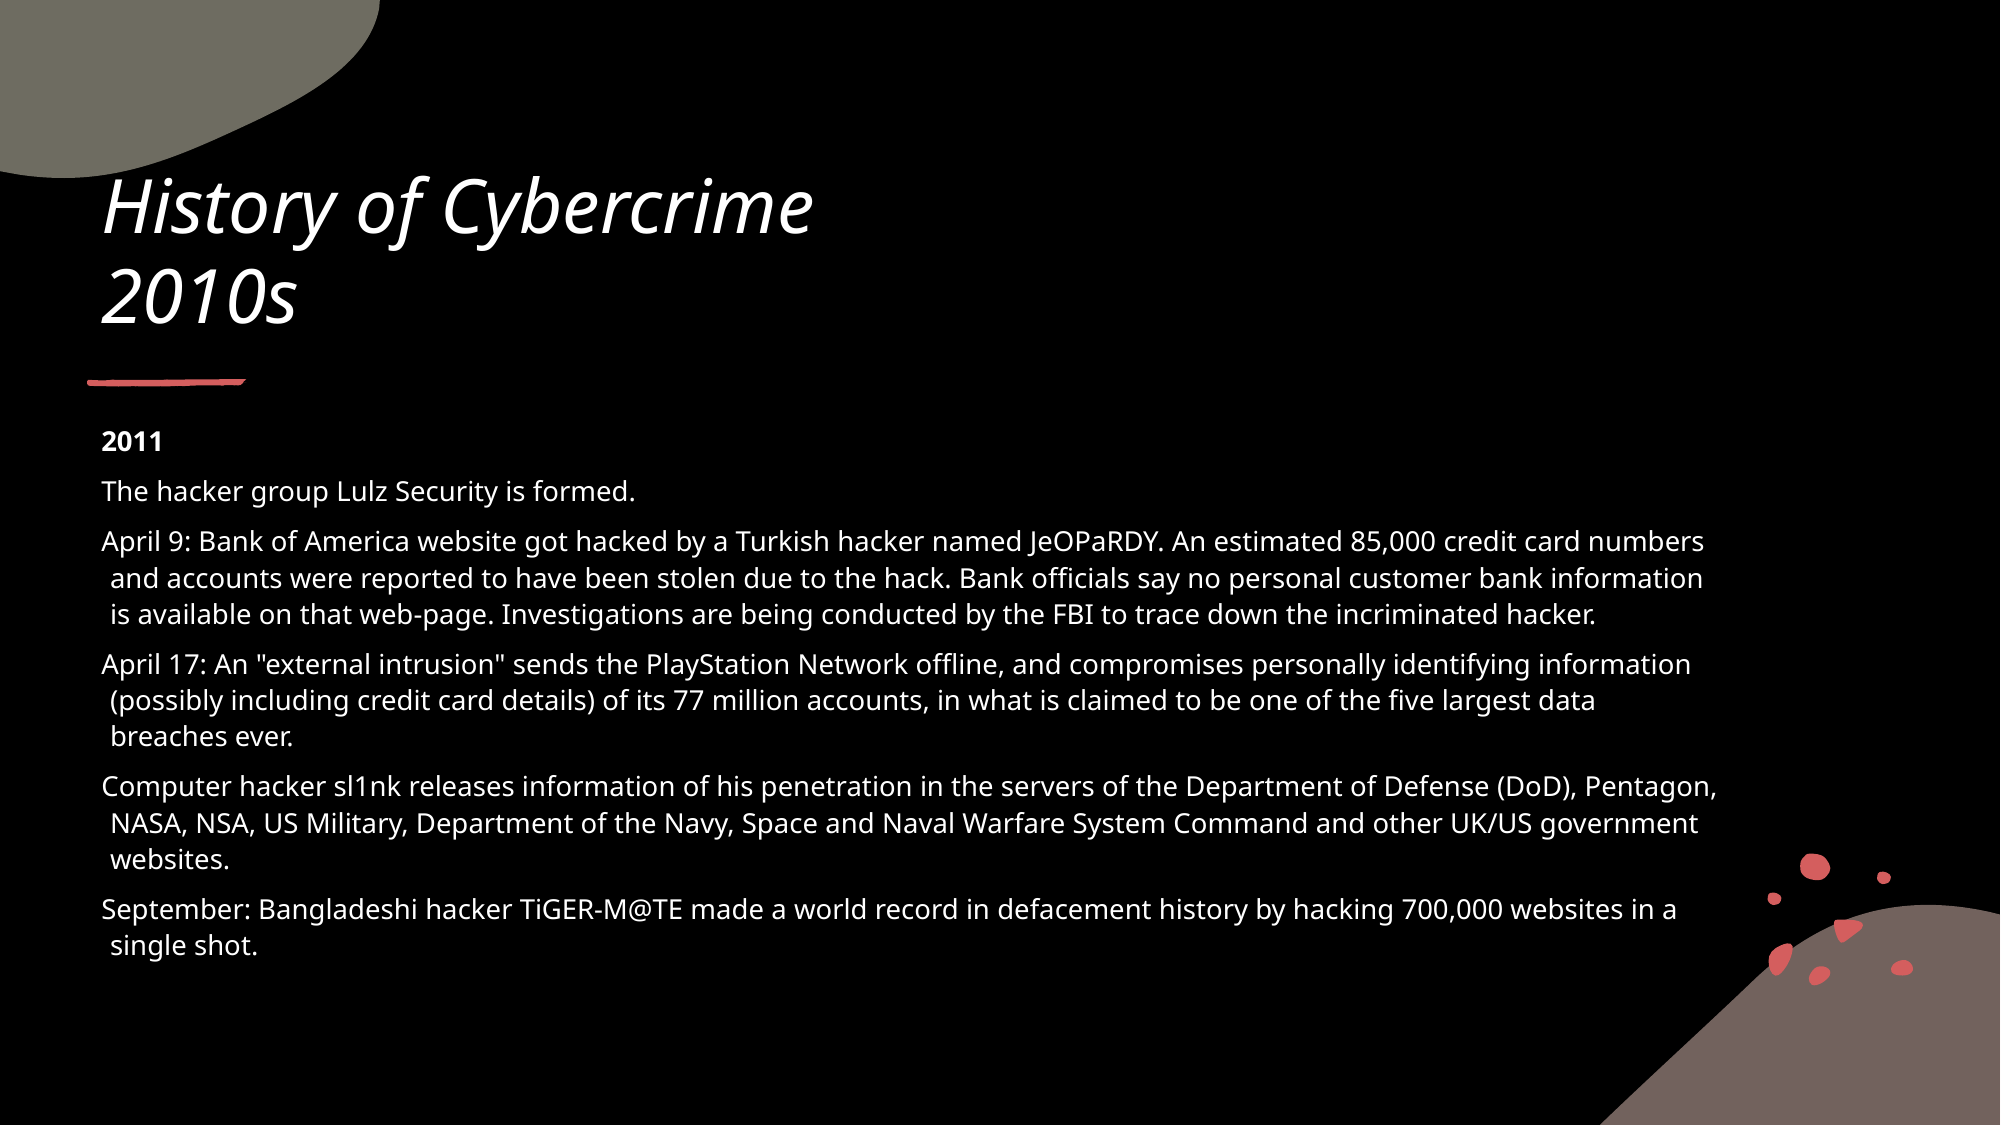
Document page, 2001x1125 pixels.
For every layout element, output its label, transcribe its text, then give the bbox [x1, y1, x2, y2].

list 2011 The hacker group Lulz Security is formed. April 9: Bank of America website got hacked by a Turkish hacker named JeOPaRDY. An estimated 85,000 credit card numbers and accounts were reported to have been stolen due to the hack. Bank officials say no personal customer bank information is available on that web-page. Investigations are being conducted by the FBI to trace down the incriminated hacker. April 17: An "external intrusion" sends the PlayStation Network offline, and compromises personally identifying information (possibly including credit card details) of its 77 million accounts, in what is claimed to be one of the five largest data breaches ever. Computer hacker sl1nk releases information of his penetration in the servers of the Department of Defense (DoD), Pentagon, NASA, NSA, US Military, Department of the Navy, Space and Naval Warfare System Command and other UK/US government websites. September: Bangladeshi hacker TiGER-M@TE made a world record in defacement history by hacking 700,000 websites in a single shot. [86, 413, 1740, 996]
title History of Cybercrime 2010s [86, 129, 1740, 347]
